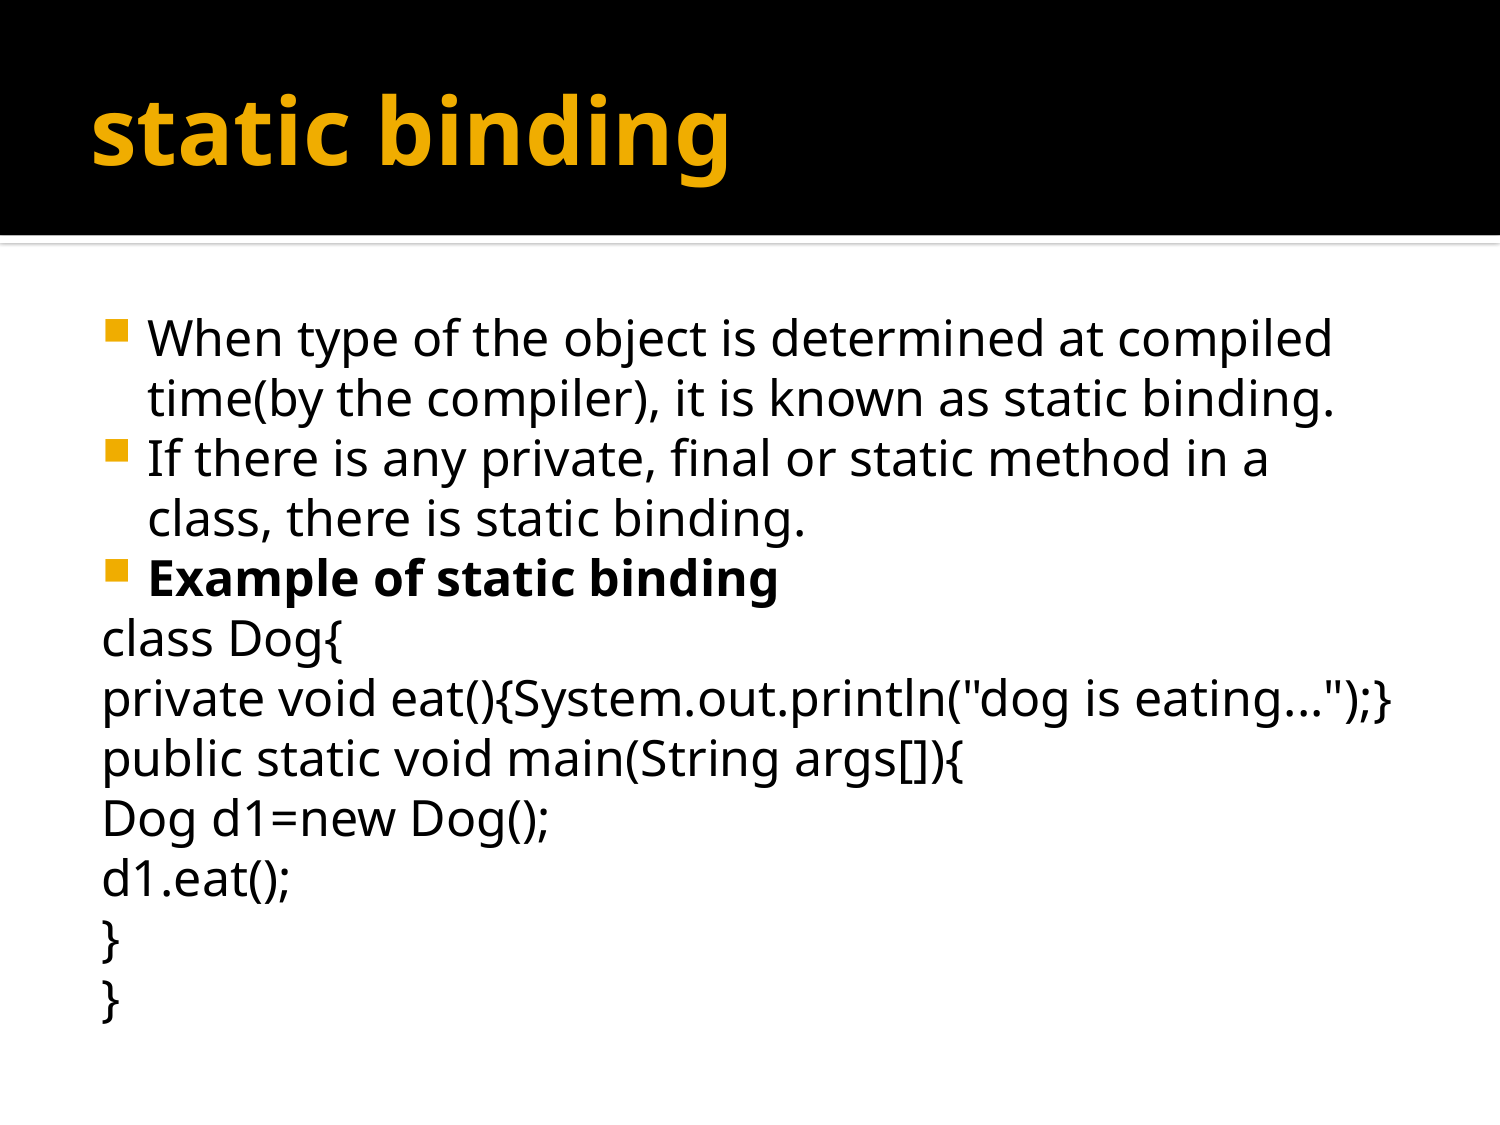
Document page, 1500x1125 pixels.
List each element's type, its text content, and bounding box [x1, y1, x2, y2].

list When type of the object is determined at compiled time(by the compiler), it is known as static binding. If there is any private, final or static method in a class, there is static binding. Example of static binding class Dog{ private void eat(){System.out.println("dog is eating...");} public static void main(String args[]){ Dog d1=new Dog(); d1.eat(); } } [75, 291, 1425, 1050]
title static binding [75, 25, 1425, 231]
